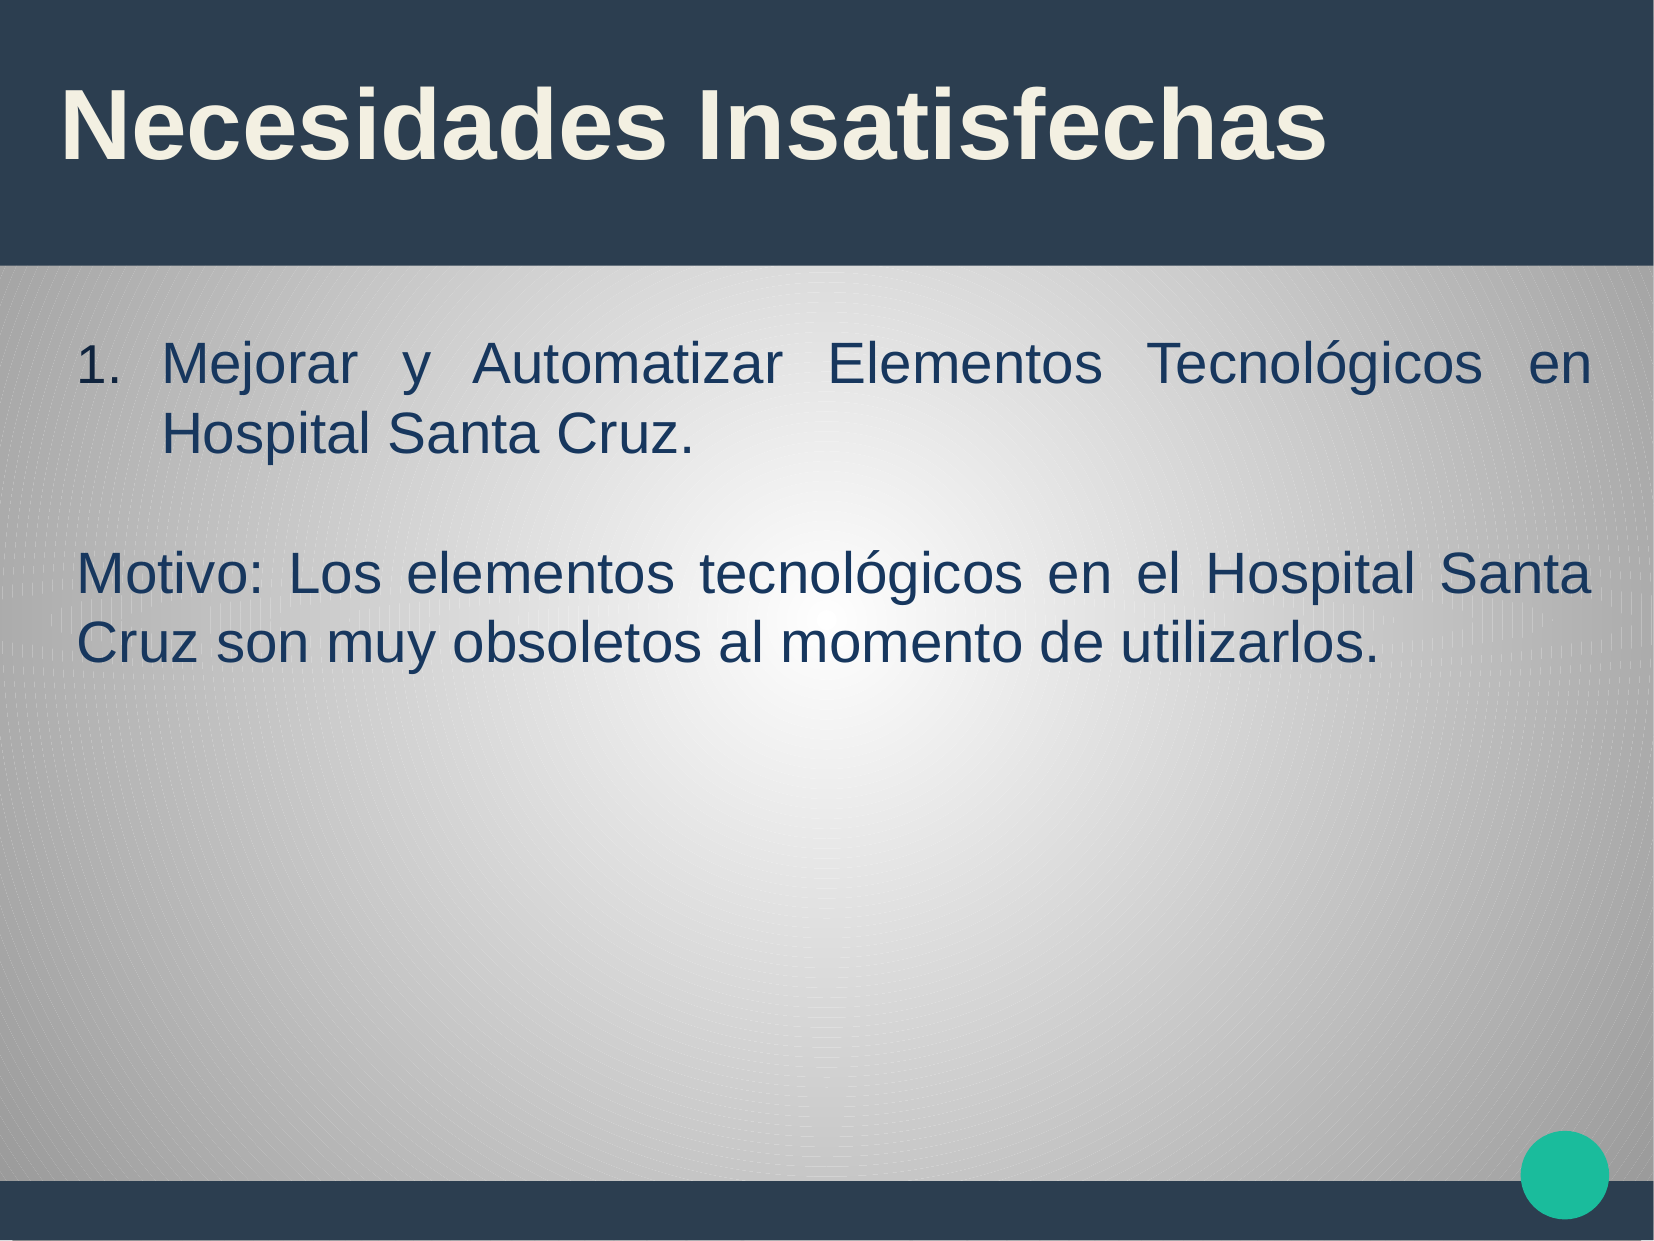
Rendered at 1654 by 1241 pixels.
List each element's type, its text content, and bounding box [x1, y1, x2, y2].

text_box Necesidades Insatisfechas [44, 51, 1346, 187]
text_box Mejorar y Automatizar Elementos Tecnológicos en Hospital Santa Cruz. Motivo: Los elementos tecnológicos en el Hospital Santa Cruz son muy obsoletos al momento de utilizarlos. [58, 324, 1595, 1152]
